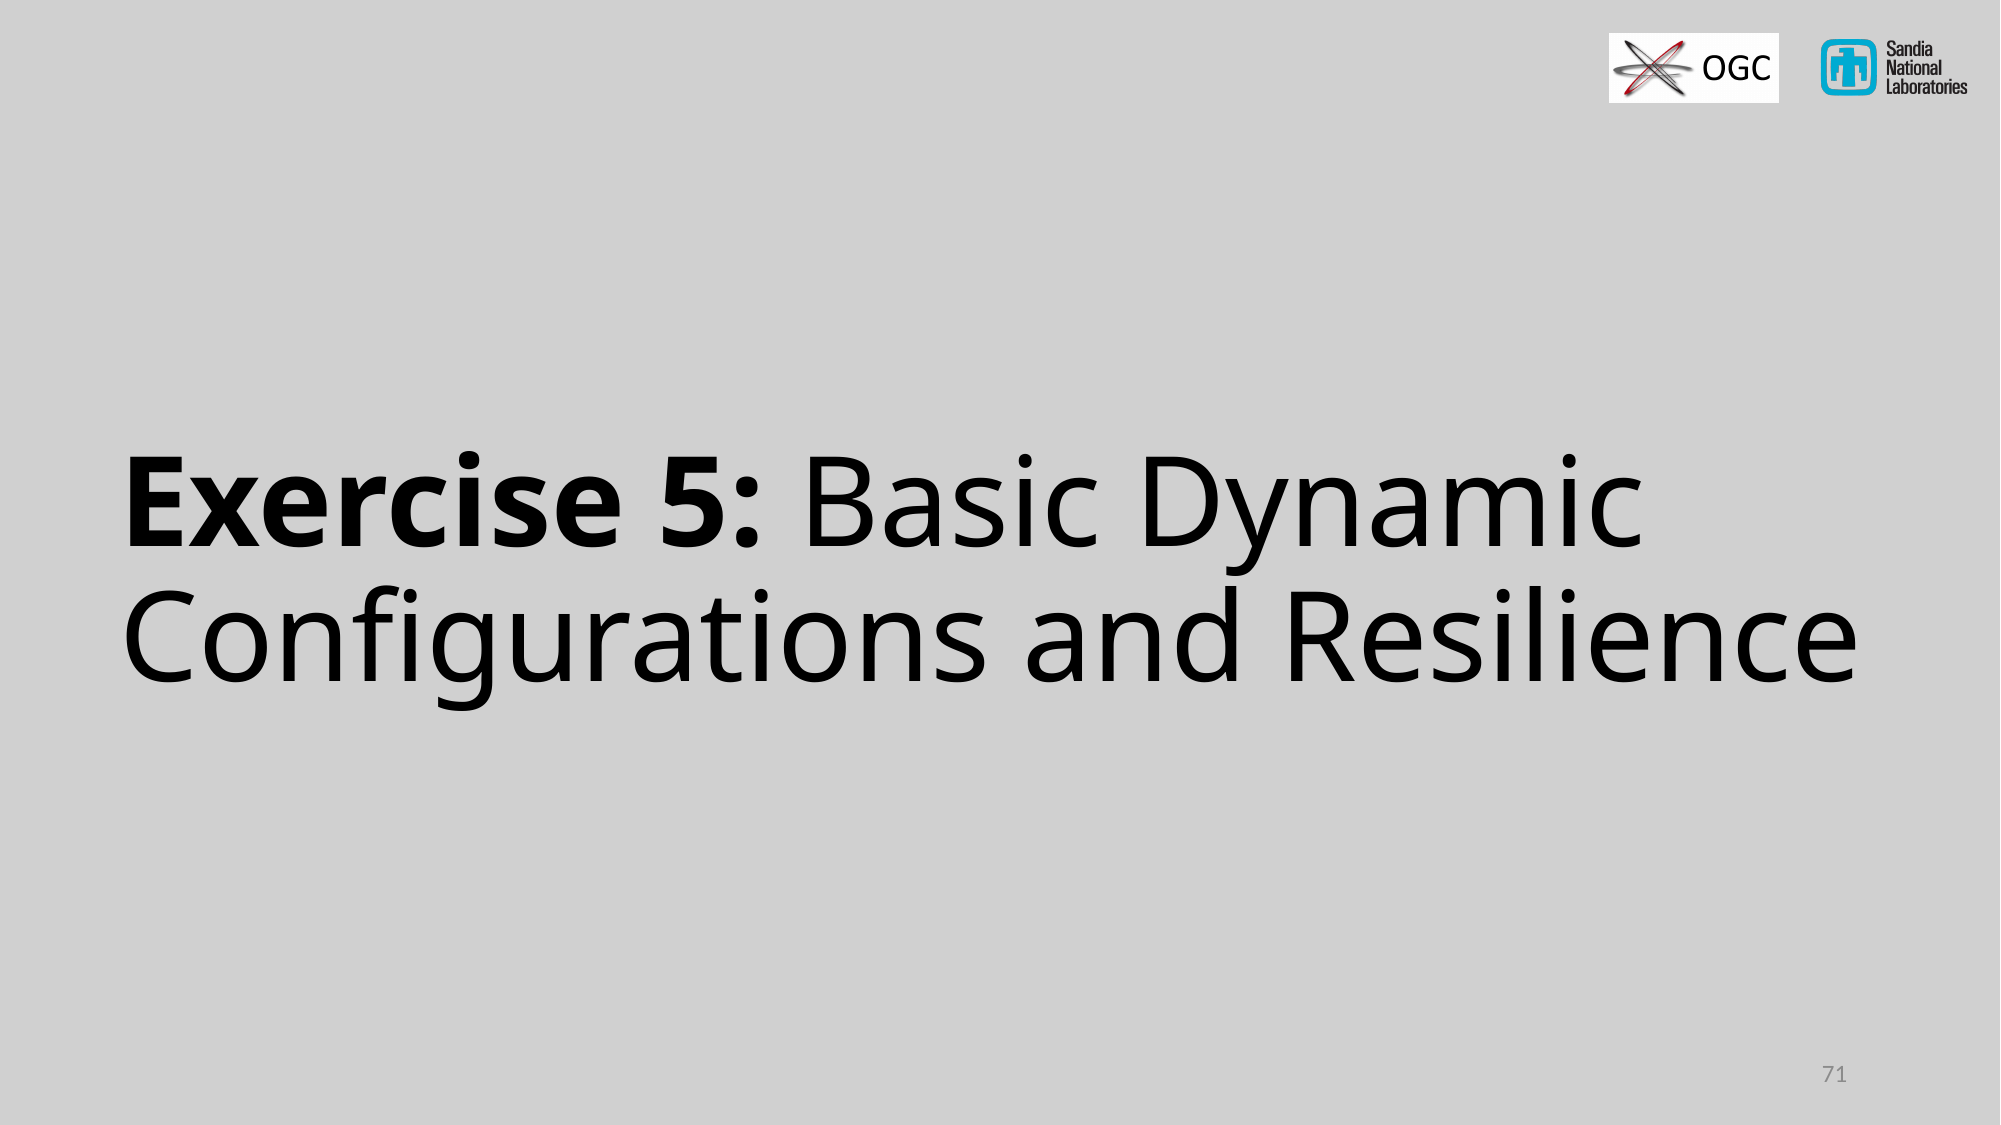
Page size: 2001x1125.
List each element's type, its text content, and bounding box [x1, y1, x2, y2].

picture [1817, 34, 1971, 102]
slide_number 71 [1412, 1042, 1863, 1103]
title Exercise 5: Basic Dynamic Configurations and Resilience [104, 408, 1896, 717]
picture [1608, 33, 1779, 103]
